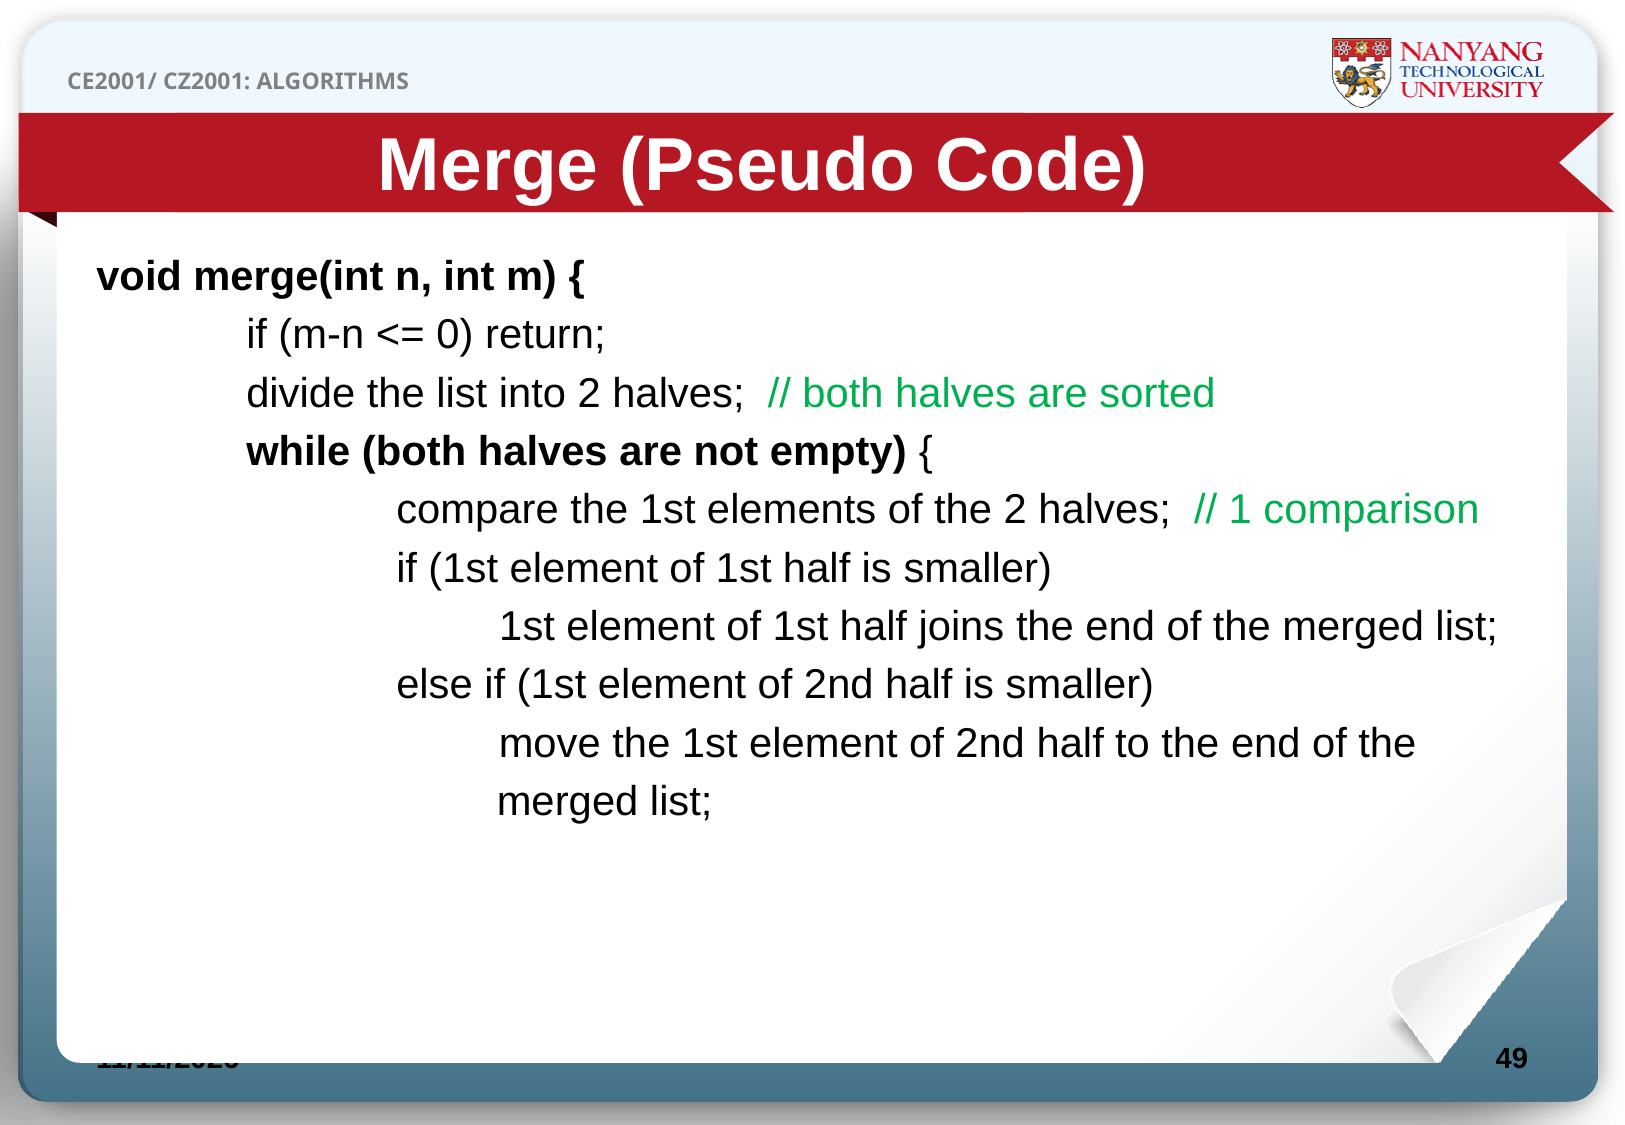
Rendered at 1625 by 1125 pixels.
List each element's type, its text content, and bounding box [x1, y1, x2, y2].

list void merge(int n, int m) { if (m-n <= 0) return; divide the list into 2 halves; // both halves are sorted while (both halves are not empty) { compare the 1st elements of the 2 halves; // 1 comparison if (1st element of 1st half is smaller) 1st element of 1st half joins the end of the merged list; else if (1st element of 2nd half is smaller) move the 1st element of 2nd half to the end of the merged list; [81, 241, 1544, 896]
picture [0, 0, 1625, 1125]
list Merge (Pseudo Code) [60, 119, 1467, 201]
